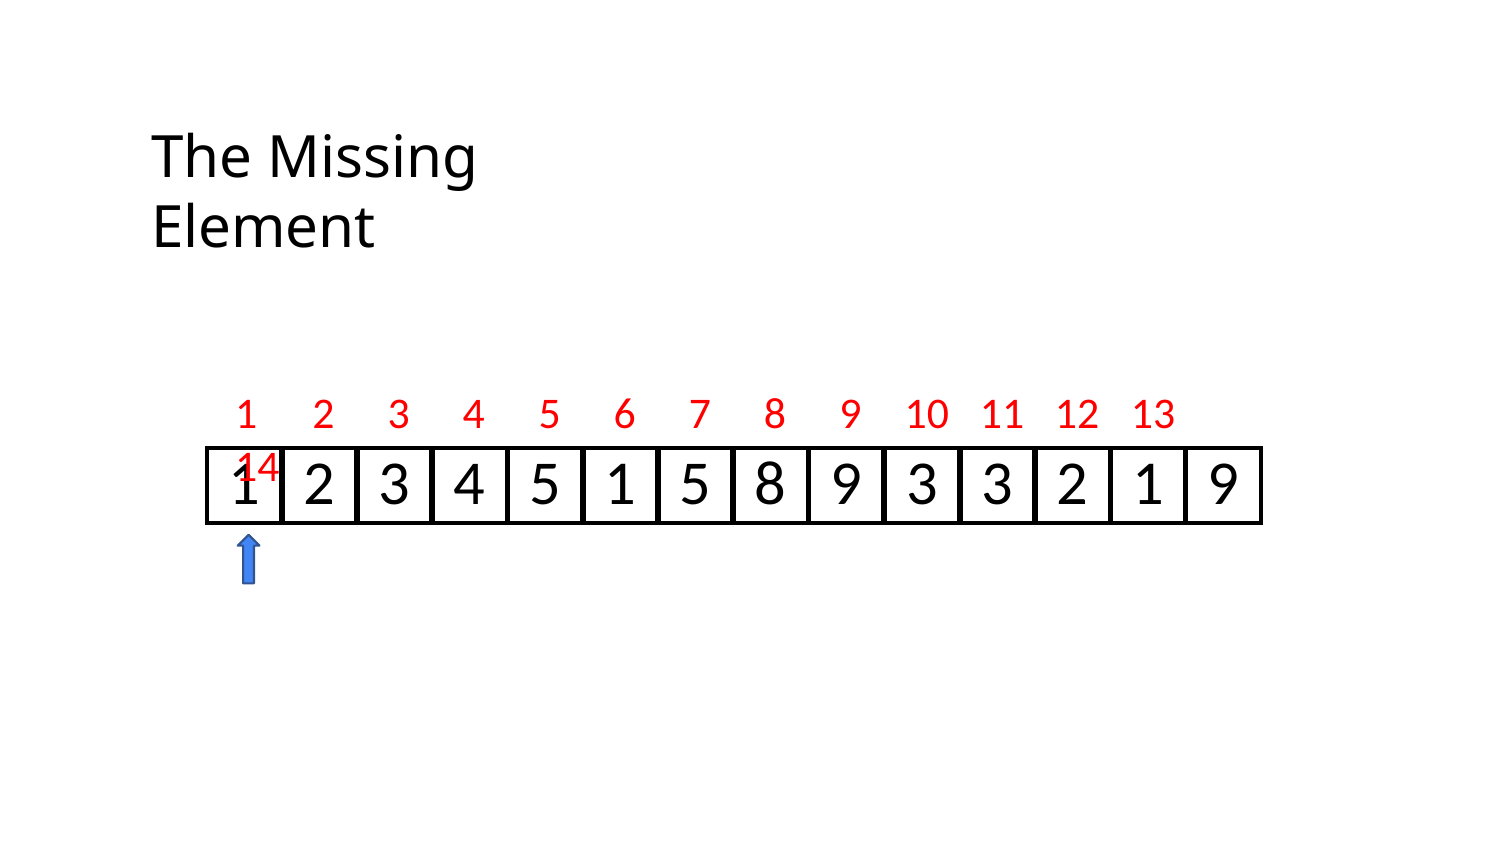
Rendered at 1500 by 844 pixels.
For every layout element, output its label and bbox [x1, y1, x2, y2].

table_header [963, 490, 1032, 521]
table_header [1188, 450, 1259, 521]
table_header [661, 490, 730, 521]
table_header [736, 490, 806, 521]
table_header [209, 450, 279, 521]
text_box [233, 382, 1251, 490]
table_header [435, 490, 505, 521]
table_header [285, 490, 354, 521]
title [149, 116, 698, 260]
table_header [586, 490, 655, 521]
text_box [236, 533, 261, 585]
table_header [510, 490, 580, 521]
table_header [1038, 490, 1108, 521]
table_header [811, 490, 881, 521]
table_header [360, 490, 429, 521]
table_header [887, 490, 957, 521]
table_header [1113, 490, 1183, 521]
